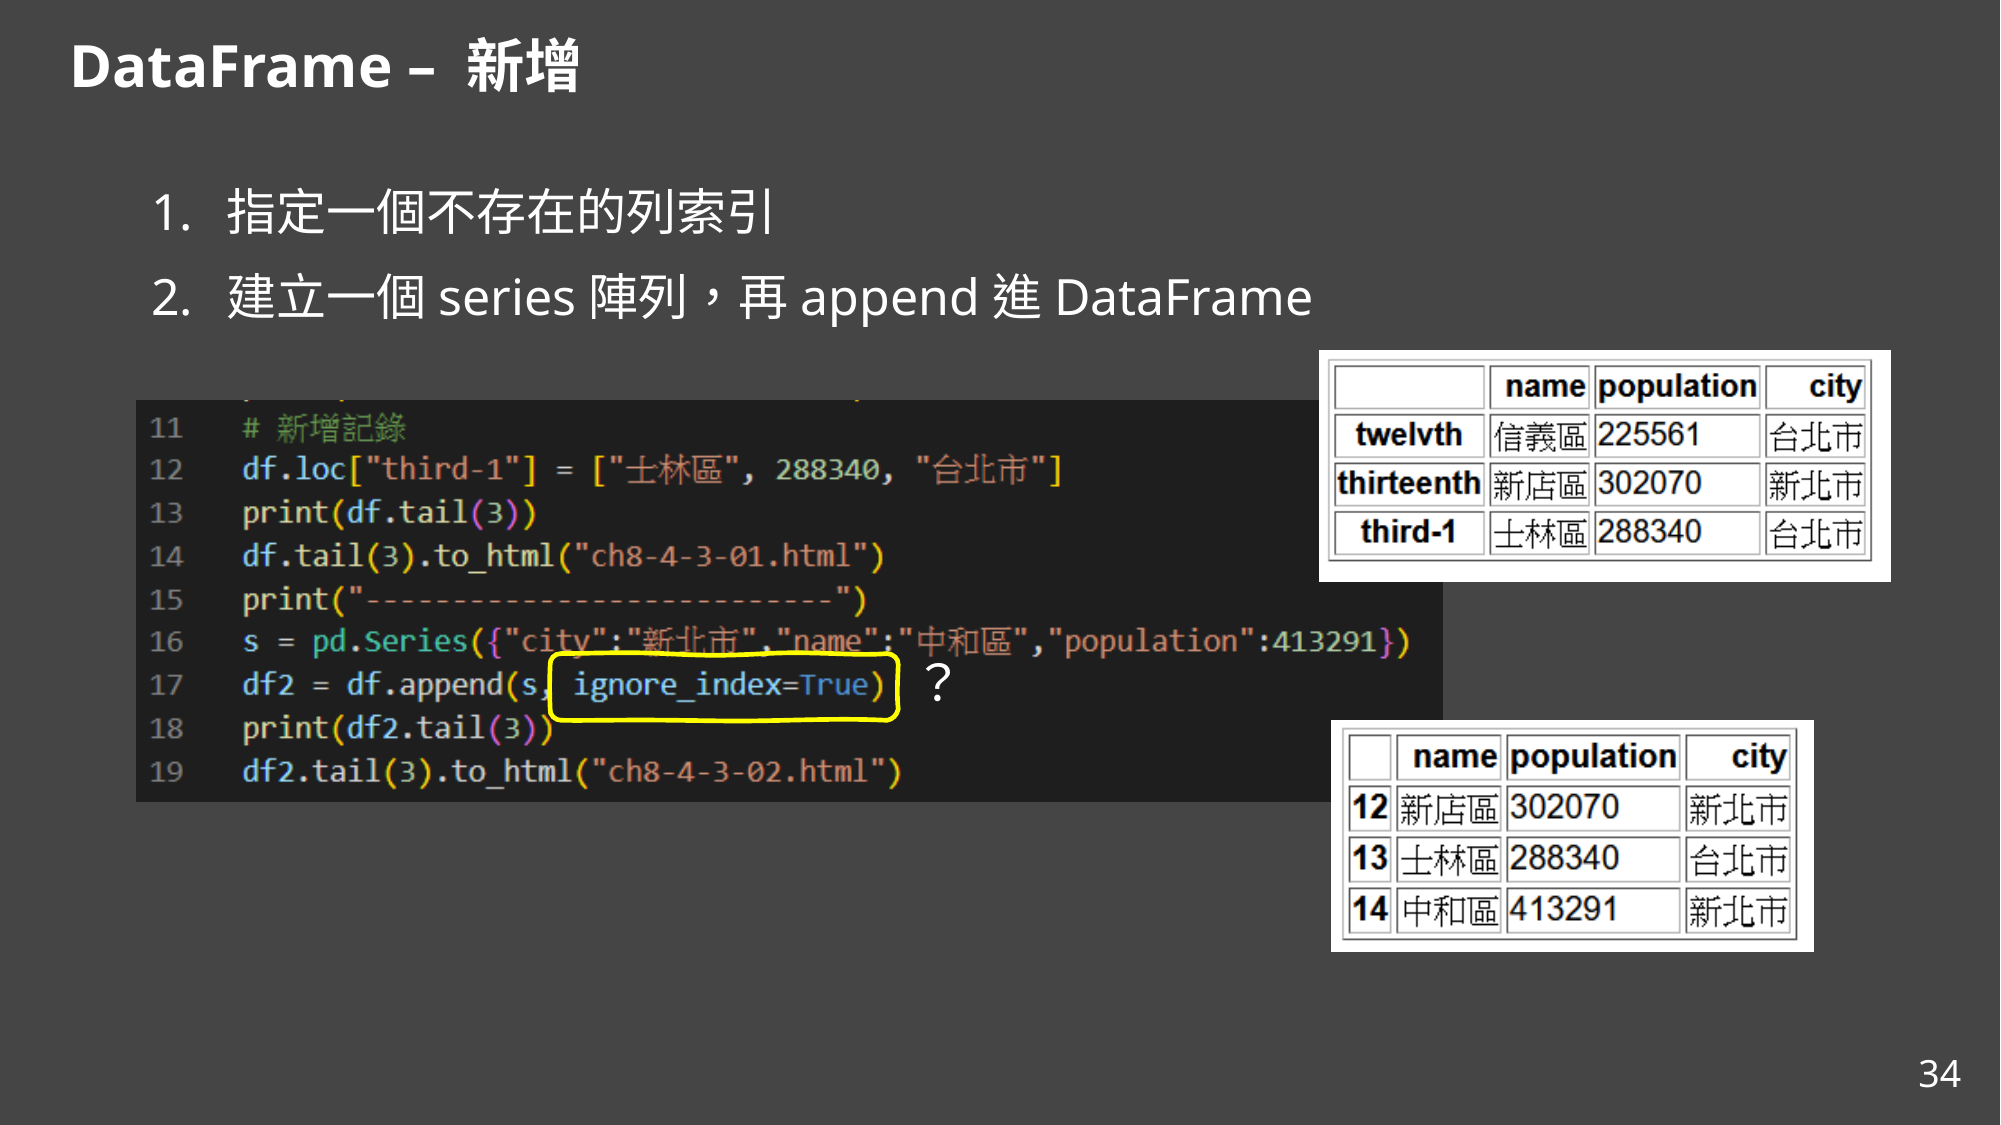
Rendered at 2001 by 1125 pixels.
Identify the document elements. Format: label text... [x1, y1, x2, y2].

picture [136, 350, 1891, 952]
text_box 指定一個不存在的列索引 建立一個series陣列，再append進DataFrame [136, 173, 1592, 334]
text_box DataFrame – 新增 [54, 21, 1511, 107]
